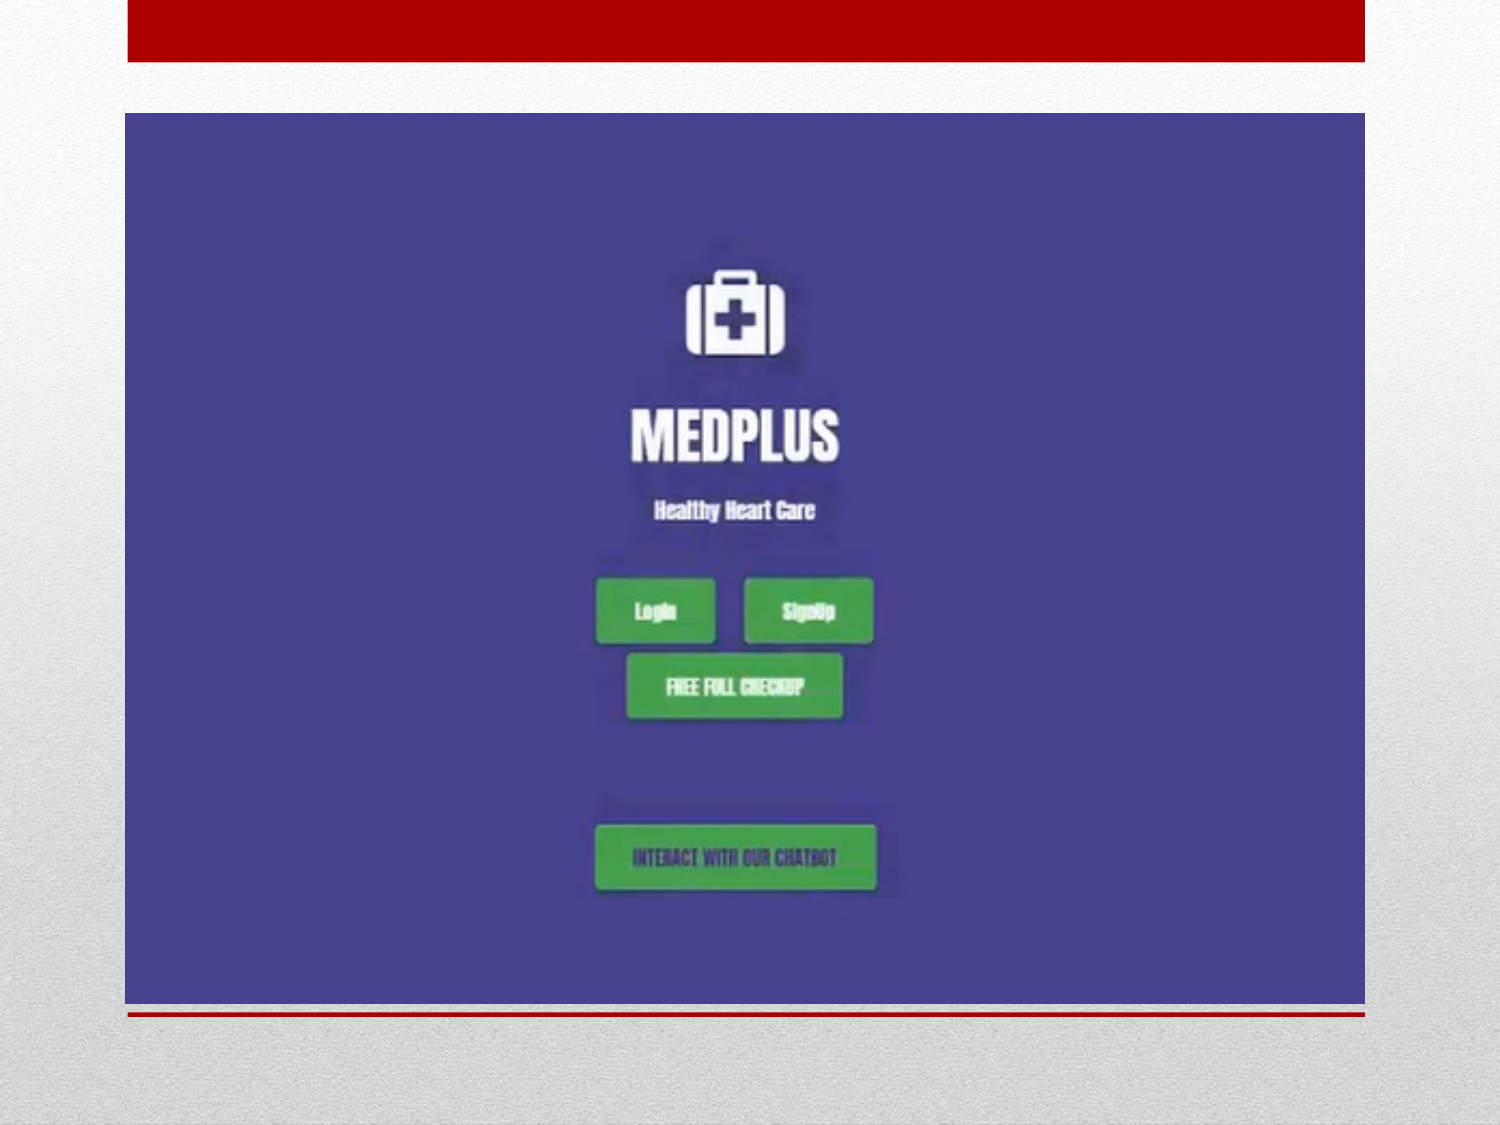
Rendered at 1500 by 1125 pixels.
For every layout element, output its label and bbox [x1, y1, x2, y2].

picture [124, 112, 1365, 1005]
